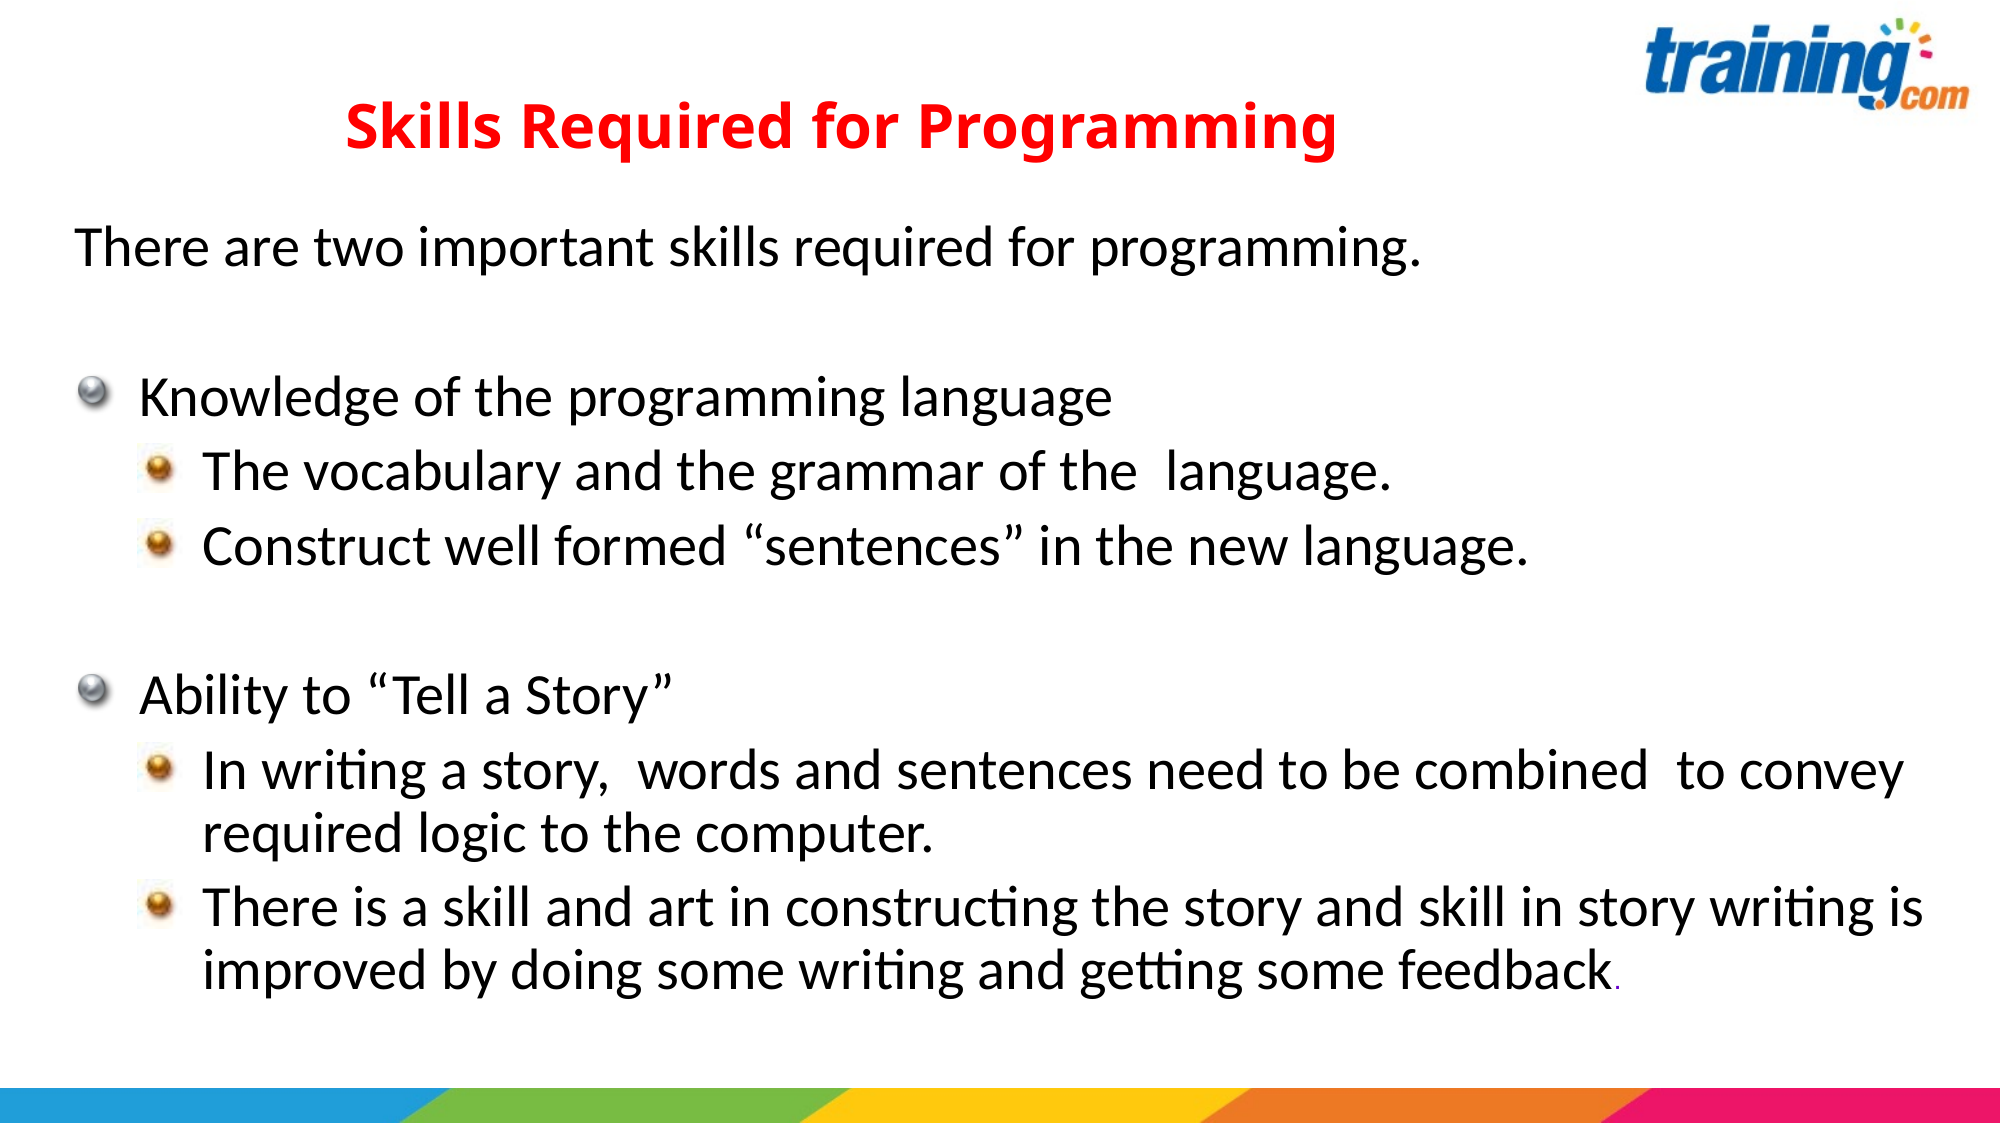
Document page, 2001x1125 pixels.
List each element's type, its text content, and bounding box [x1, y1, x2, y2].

picture [74, 671, 116, 713]
picture [137, 742, 185, 792]
picture [1629, 0, 1990, 134]
picture [137, 879, 185, 929]
picture [137, 443, 185, 493]
picture [74, 373, 116, 415]
title Skills Required for Programming Programming [289, 88, 1381, 162]
text_box There are two important skills required for programming. Knowledge of the programming language The vocabulary and the grammar of the language. Construct well formed “sentences” in the new language. Ability to “Tell a Story” In writing a story, words and sentences need to be combined to convey required logic to the computer. There is a skill and art in constructing the story and skill in story writing is improved by doing some writing and getting some feedback. [39, 162, 2000, 911]
picture [137, 518, 185, 568]
picture [0, 1088, 2000, 1123]
